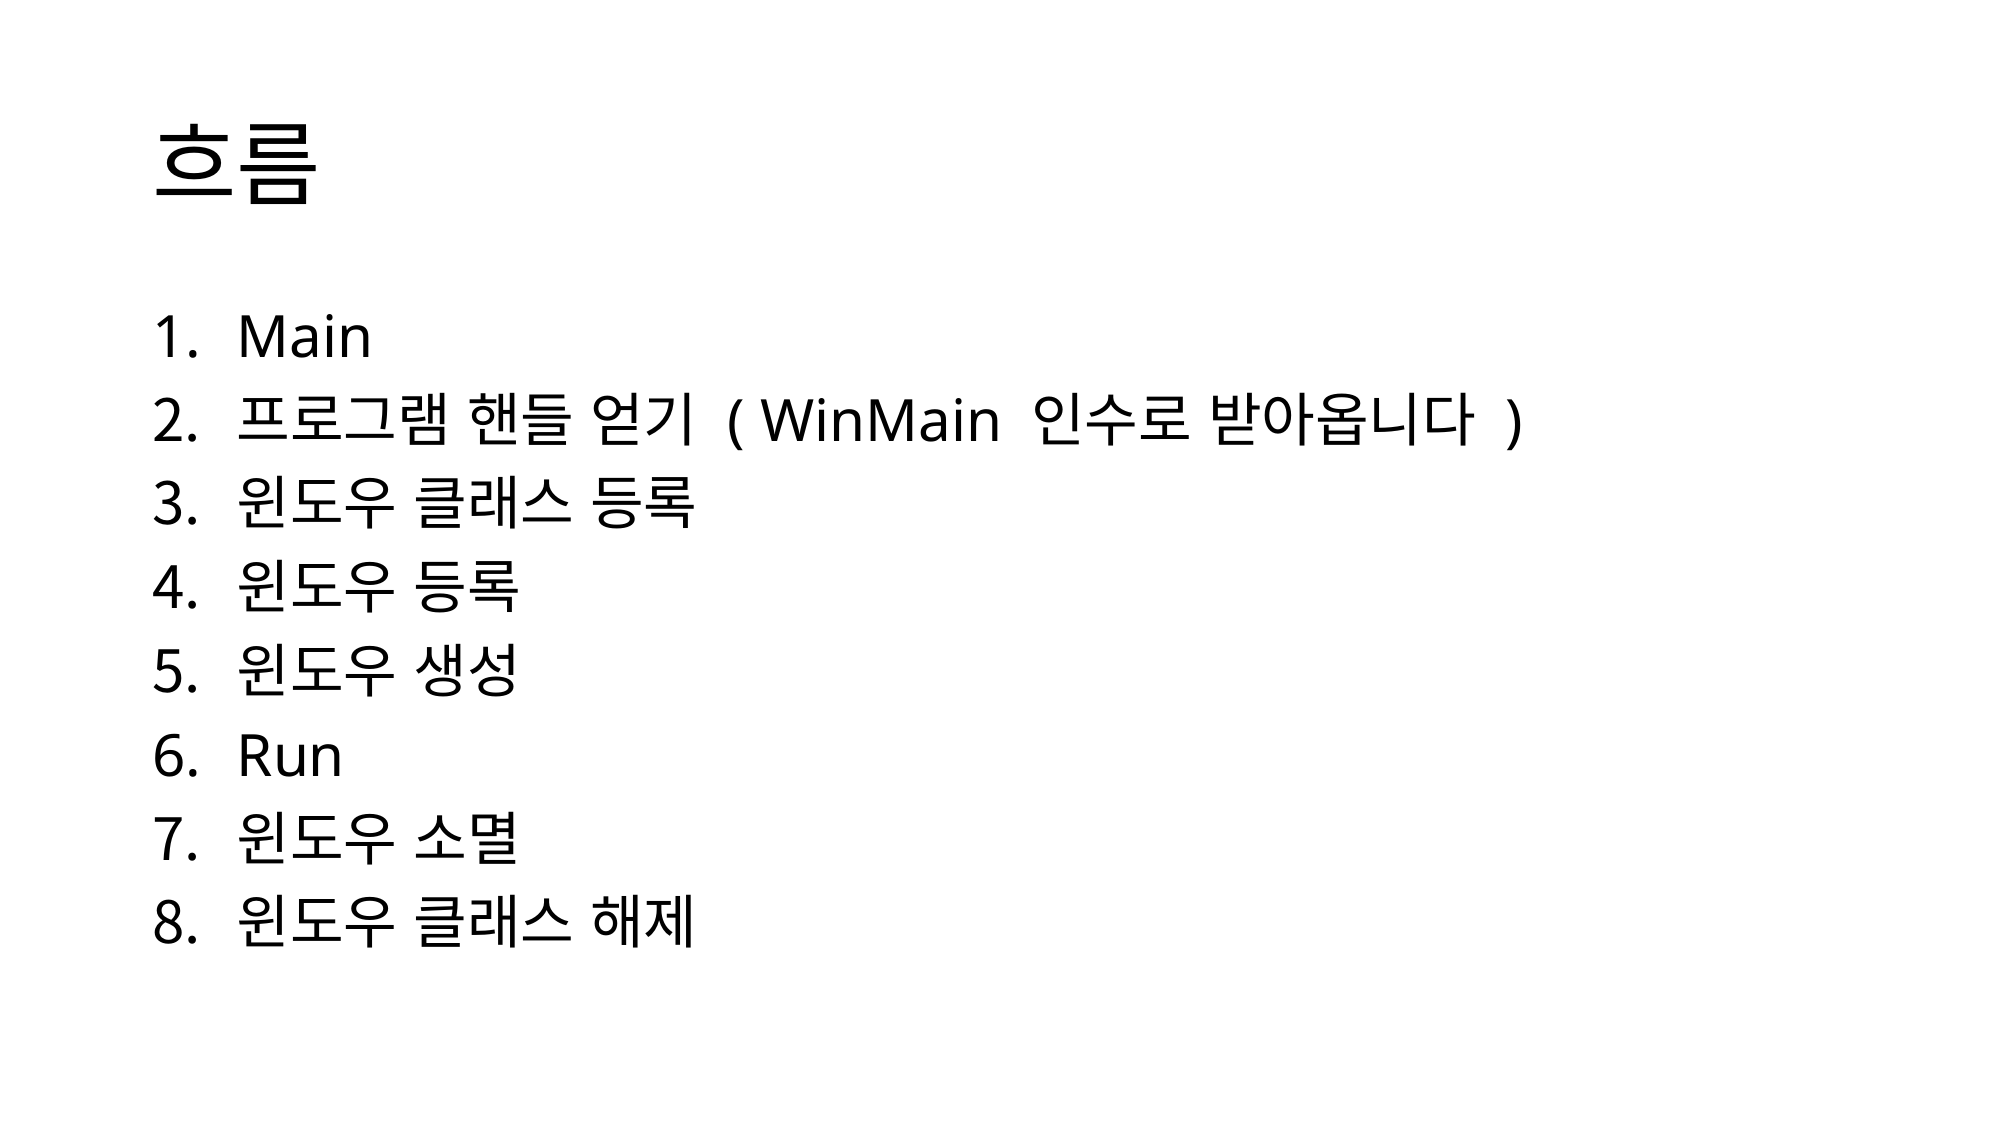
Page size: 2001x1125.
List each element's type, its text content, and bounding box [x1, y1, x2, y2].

list Main 프로그램 핸들 얻기 ( WinMain 인수로 받아옵니다 ) 윈도우 클래스 등록 윈도우 등록 윈도우 생성 Run 윈도우 소멸 윈도우 클래스 해제 [137, 299, 1863, 1014]
title 흐름 [137, 59, 1863, 278]
